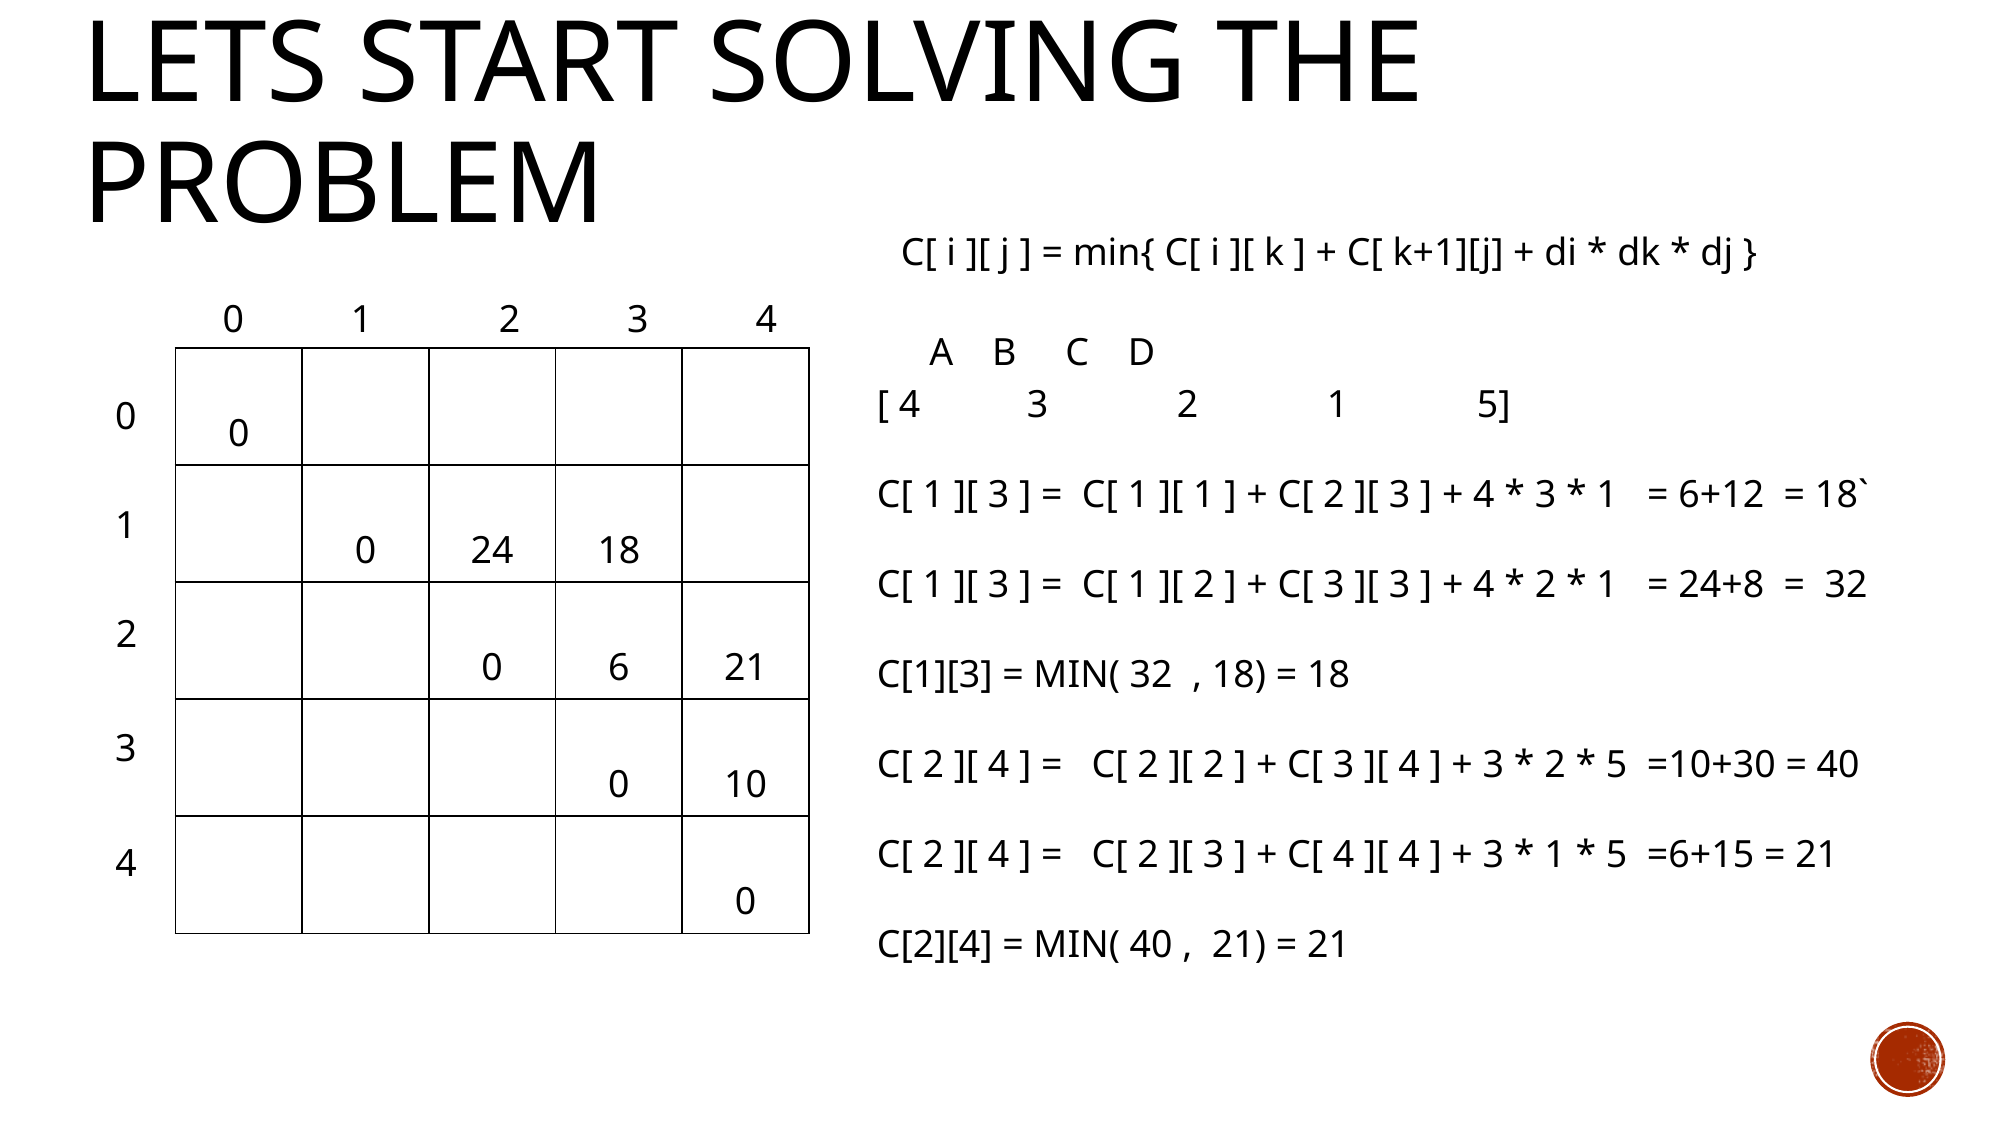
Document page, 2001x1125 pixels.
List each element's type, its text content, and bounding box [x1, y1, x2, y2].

table_cell [176, 583, 301, 698]
table_cell [430, 817, 555, 933]
table_cell [176, 817, 301, 933]
table_cell 0 [430, 583, 555, 698]
table_cell [303, 700, 428, 815]
table_header [556, 349, 681, 464]
table_cell [303, 583, 428, 698]
table_cell 0 [683, 817, 808, 933]
table_header [303, 349, 428, 464]
table_cell 0 [556, 700, 681, 815]
table_cell 21 [683, 583, 808, 698]
text_box 3 [100, 717, 152, 777]
text_box A B C D [914, 320, 1915, 380]
title Lets start solving the problem [67, 0, 1541, 252]
table_cell [683, 466, 808, 581]
table_header 0 [176, 349, 301, 464]
table_header [683, 349, 808, 464]
text_box 1 [100, 493, 152, 554]
table_header [430, 349, 555, 464]
table_cell 18 [556, 466, 681, 581]
table_cell [303, 817, 428, 933]
table_cell 10 [683, 700, 808, 815]
table_cell [430, 700, 555, 815]
text_box 0 1 2 3 4 [158, 287, 794, 347]
table_cell 24 [430, 466, 555, 581]
table_cell [176, 466, 301, 581]
table_cell [556, 817, 681, 933]
table_cell [176, 700, 301, 815]
text_box 4 [100, 831, 164, 892]
text_box [ 4 3 2 1 5] C[ 1 ][ 3 ] = C[ 1 ][ 1 ] + C[ 2 ][ 3 ] + 4 * 3 * 1 = 6+12 = 18` C[ 1 ][ 3 ] = C[ 1 ][ 2 ] + C[ 3 ][ 3 ] + 4 * 2 * 1 = 24+8 = 32 C[1][3] = MIN( 32 , 18) = 18 C[ 2 ][ 4 ] = C[ 2 ][ 2 ] + C[ 3 ][ 4 ] + 3 * 2 * 5 =10+30 = 40 C[ 2 ][ 4 ] = C[ 2 ][ 3 ] + C[ 4 ][ 4 ] + 3 * 1 * 5 =6+15 = 21 C[2][4] = MIN( 40 , 21) = 21 [862, 373, 1937, 1063]
text_box 0 [100, 384, 152, 445]
text_box C[ i ][ j ] = min{ C[ i ][ k ] + C[ k+1][j] + di * dk * dj } [886, 220, 1887, 281]
table_cell 6 [556, 583, 681, 698]
table_cell 0 [303, 466, 428, 581]
text_box 2 [101, 602, 153, 663]
